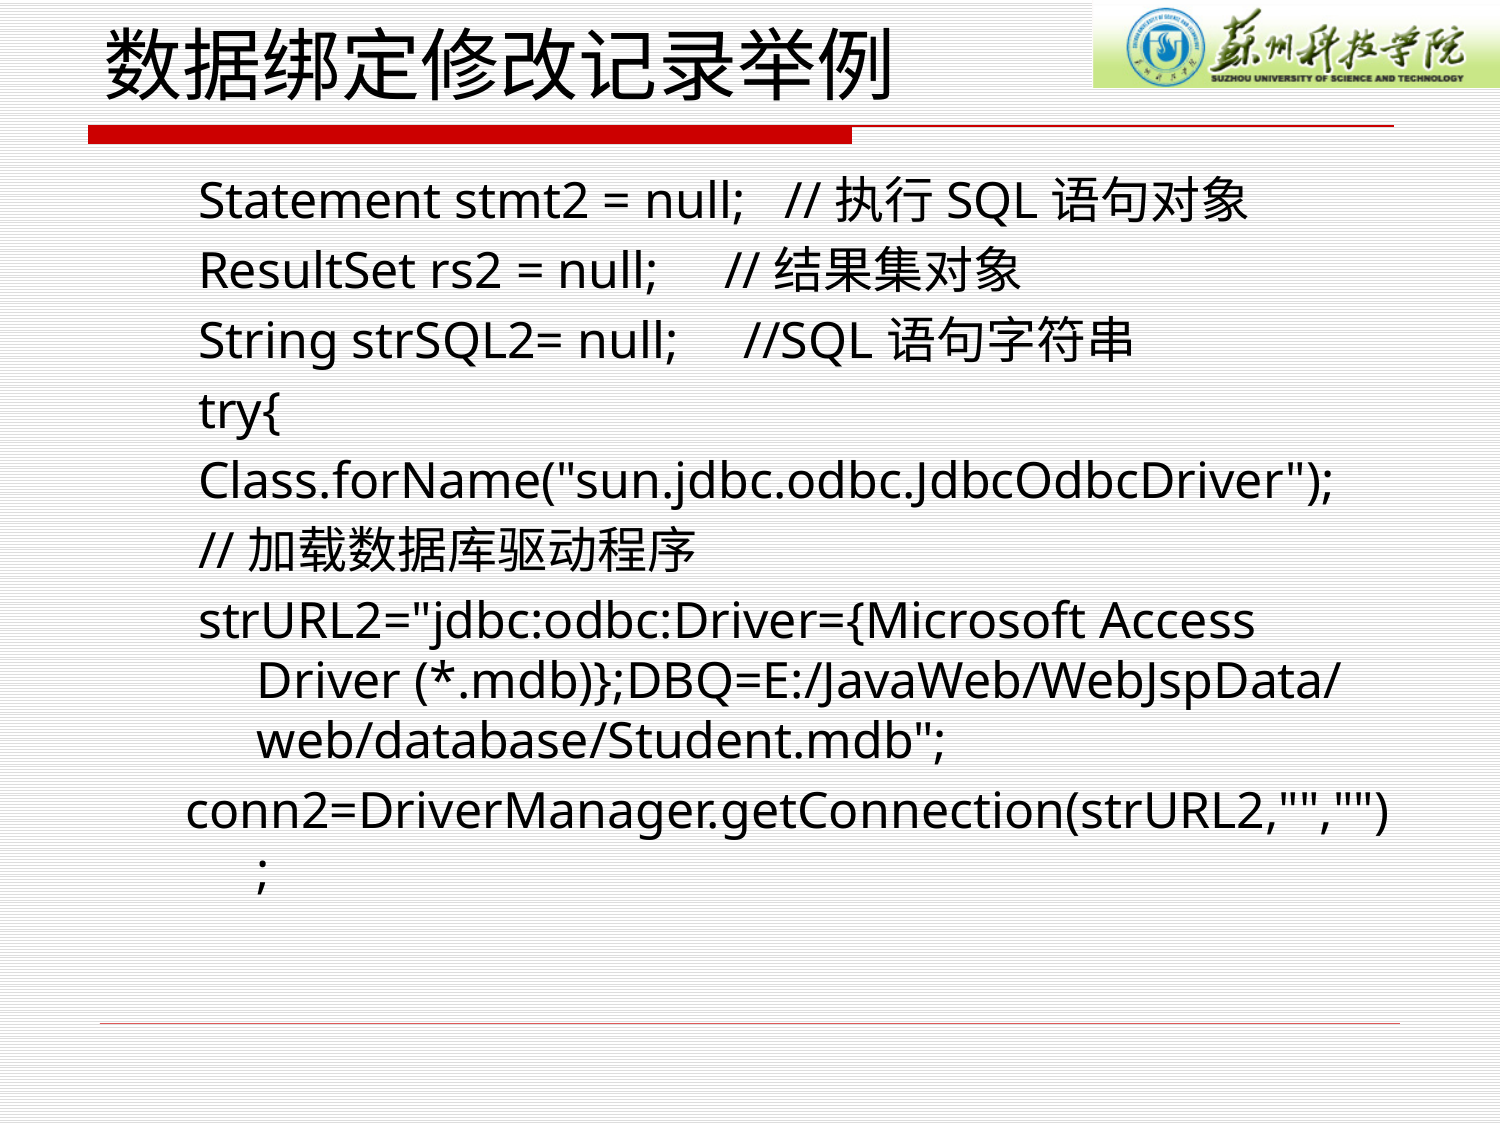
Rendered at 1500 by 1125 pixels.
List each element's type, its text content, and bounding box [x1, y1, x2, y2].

title 数据绑定修改记录举例 [88, 0, 1402, 119]
picture [1402, 0, 1500, 88]
list Statement stmt2 = null; //执行SQL语句对象 ResultSet rs2 = null; //结果集对象 String strSQL2= null; //SQL语句字符串 try{ Class.forName("sun.jdbc.odbc.JdbcOdbcDriver"); //加载数据库驱动程序 strURL2="jdbc:odbc:Driver={Microsoft Access Driver (*.mdb)};DBQ=E:/JavaWeb/WebJspData/ web/database/Student.mdb"; conn2=DriverManager.getConnection(strURL2,"",""); [92, 160, 1406, 1012]
